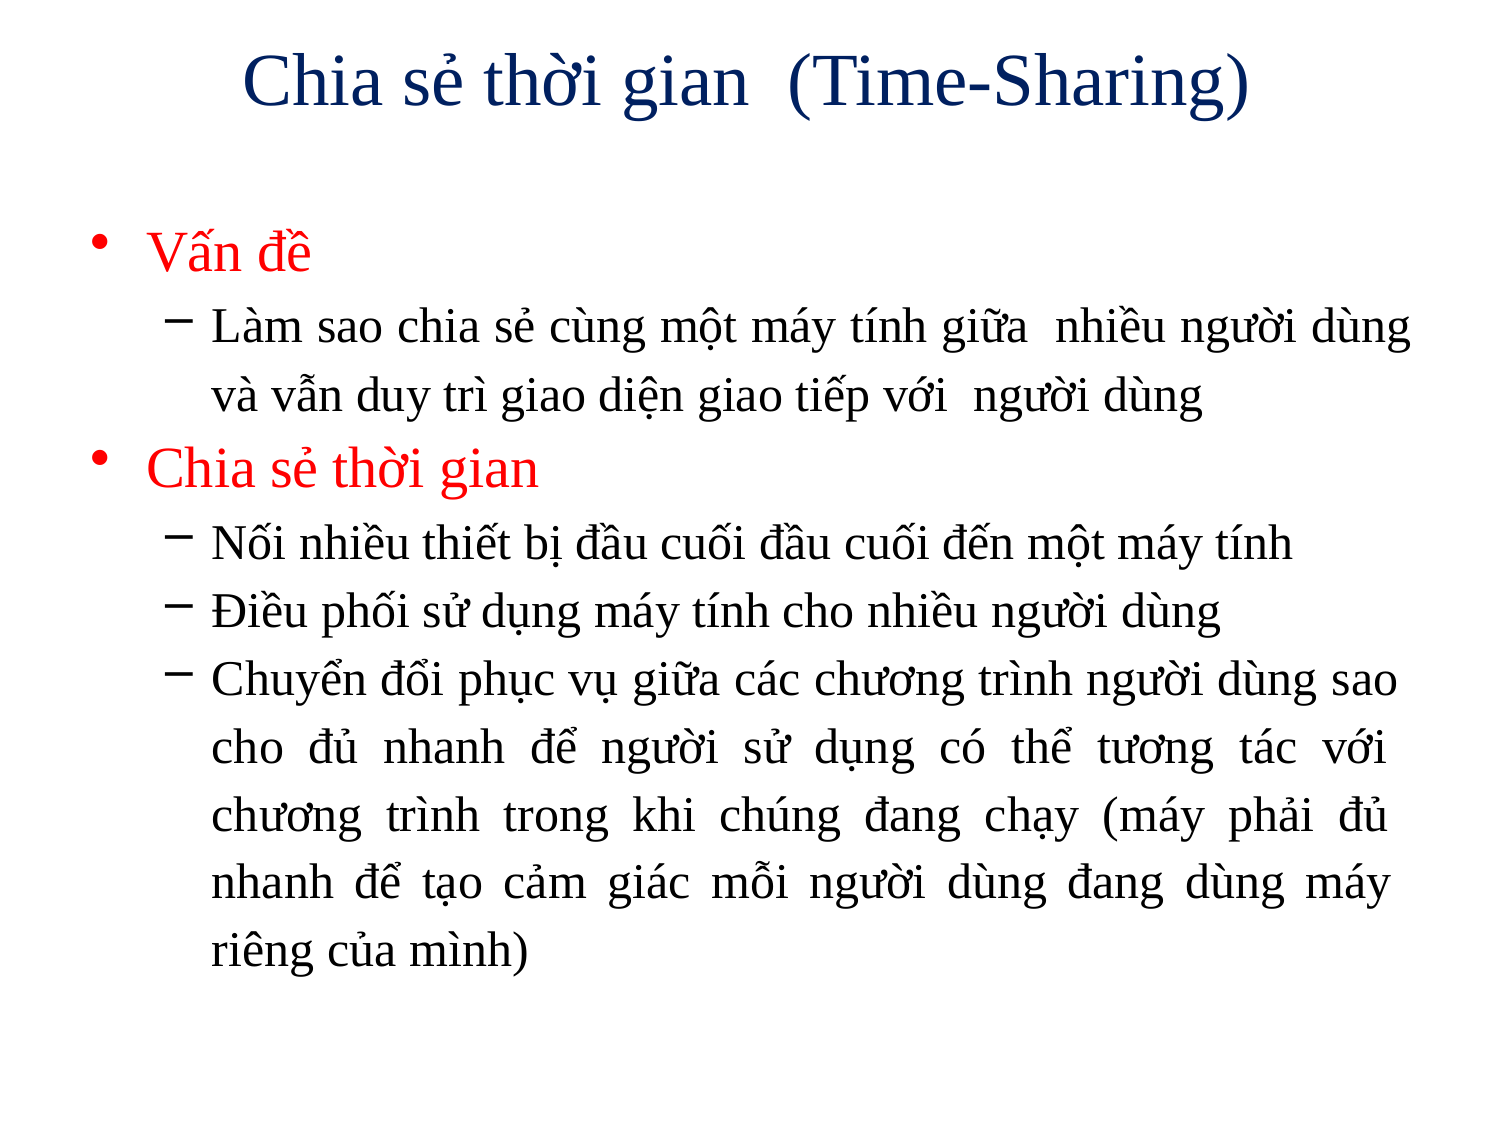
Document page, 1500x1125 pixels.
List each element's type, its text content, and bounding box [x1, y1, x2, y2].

title Chia sẻ thời gian (Time-Sharing) [237, 0, 1254, 170]
text_box Vấn đề Làm sao chia sẻ cùng một máy tính giữa nhiều người dùng và vẫn duy trì giao diện giao tiếp với người dùng Chia sẻ thời gian Nối nhiều thiết bị đầu cuối đầu cuối đến một máy tính Điều phối sử dụng máy tính cho nhiều người dùng Chuyển đổi phục vụ giữa các chương trình người dùng sao cho đủ nhanh để người sử dụng có thể tương tác với chương trình trong khi chúng đang chạy (máy phải đủ nhanh để tạo cảm giác mỗi người dùng đang dùng máy riêng của mình) [87, 199, 1413, 977]
